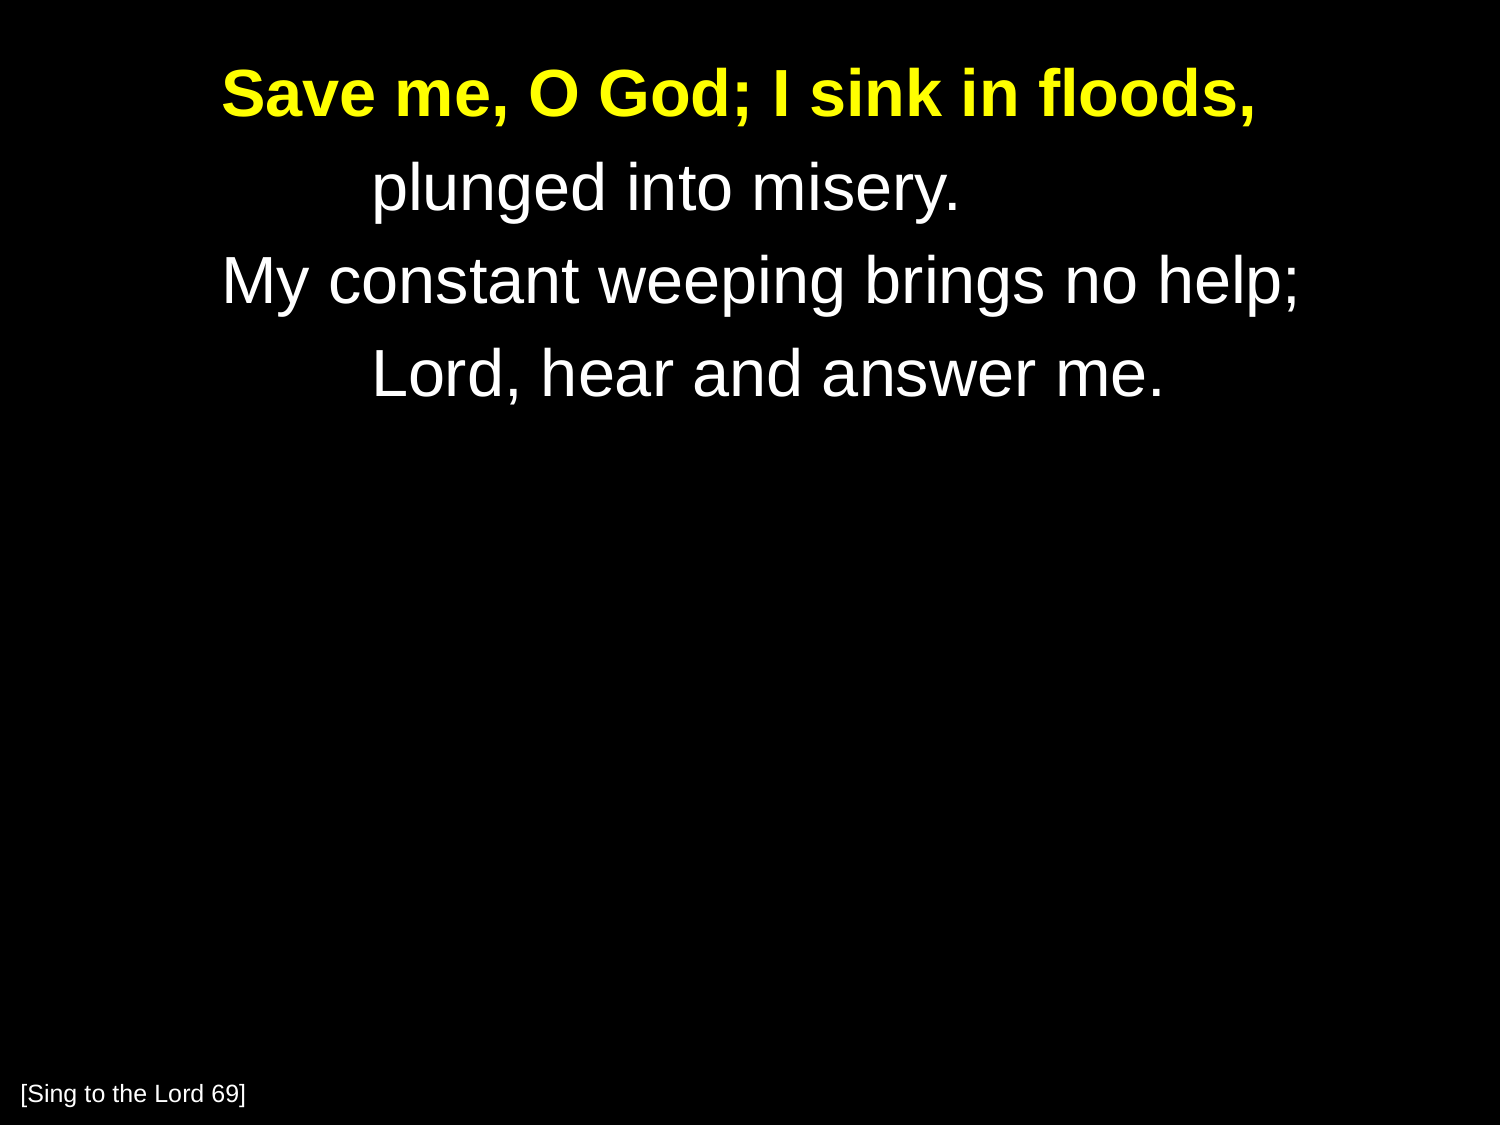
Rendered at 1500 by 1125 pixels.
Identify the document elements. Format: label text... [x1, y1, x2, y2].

list Save me, O God; I sink in floods, plunged into misery. My constant weeping brings no help; Lord, hear and answer me. [0, 42, 1500, 1047]
text_box [Sing to the Lord 69] [5, 1070, 526, 1115]
